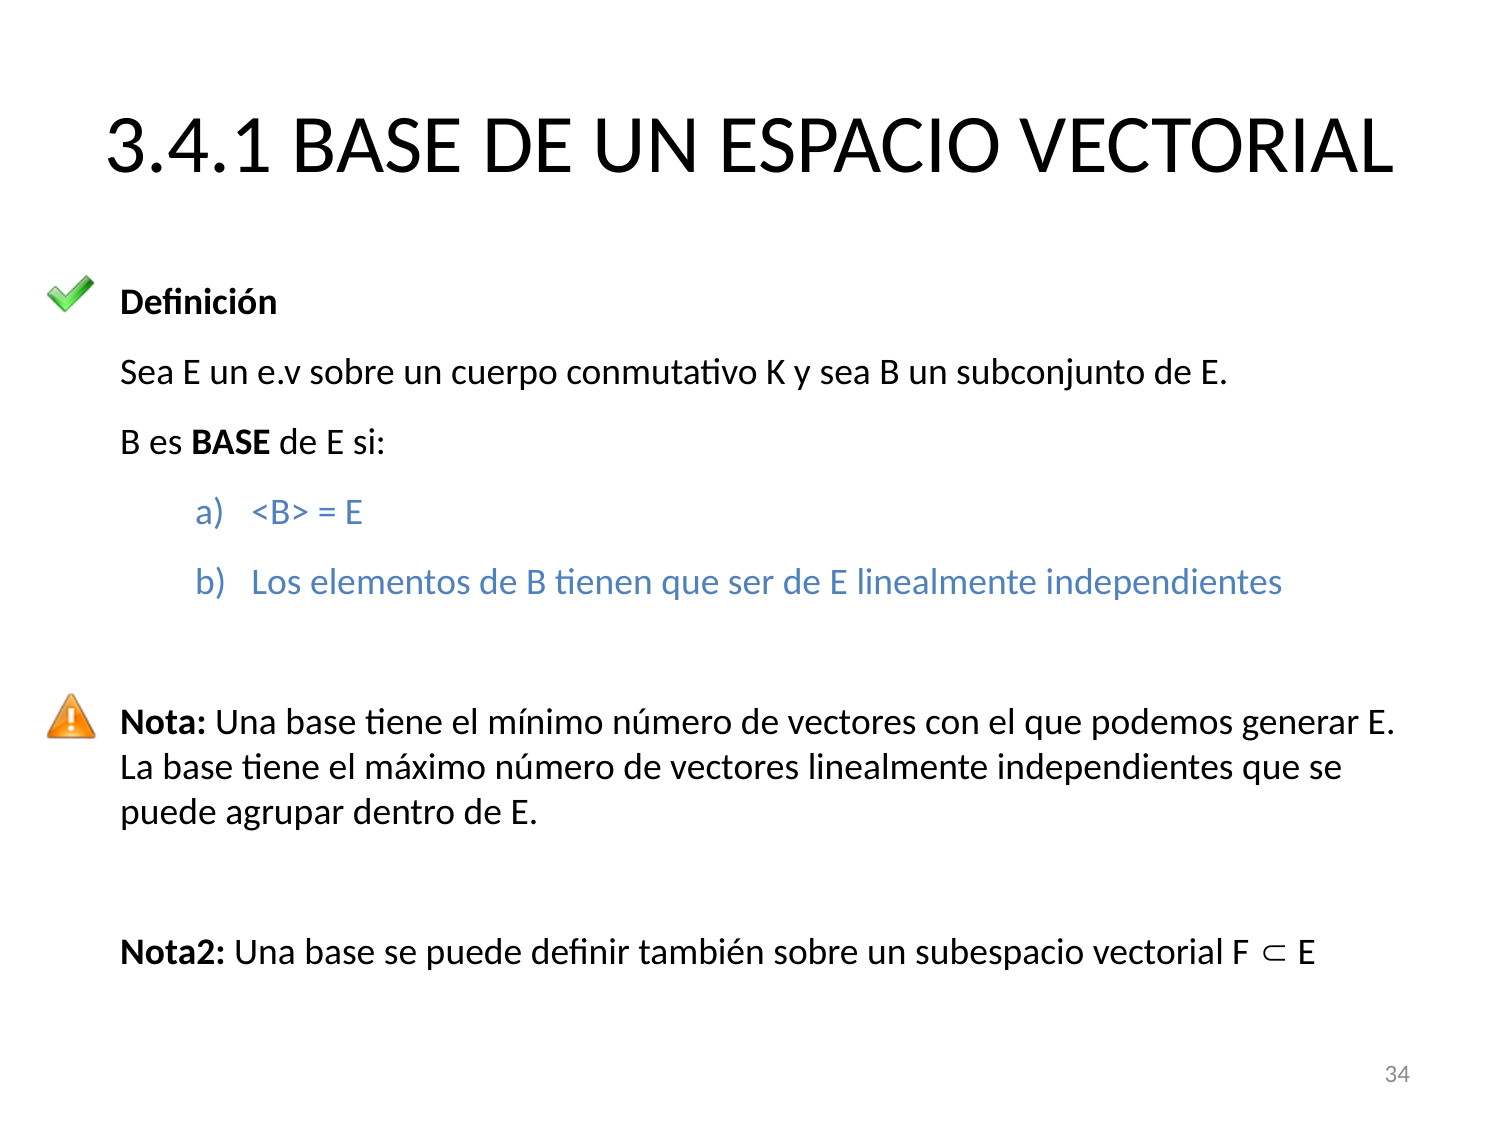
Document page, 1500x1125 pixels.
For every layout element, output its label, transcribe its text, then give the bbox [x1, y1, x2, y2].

picture [46, 269, 98, 320]
picture [46, 691, 98, 742]
slide_number 34 [1074, 1042, 1425, 1103]
title 3.4.1 BASE DE UN ESPACIO VECTORIAL [75, 45, 1425, 233]
text_box Definición Sea E un e.v sobre un cuerpo conmutativo K y sea B un subconjunto de E. B es BASE de E si: <B> = E Los elementos de B tienen que ser de E linealmente independientes Nota: Una base tiene el mínimo número de vectores con el que podemos generar E. La base tiene el máximo número de vectores linealmente independientes que se puede agrupar dentro de E. Nota2: Una base se puede definir también sobre un subespacio vectorial F  E [105, 269, 1430, 980]
